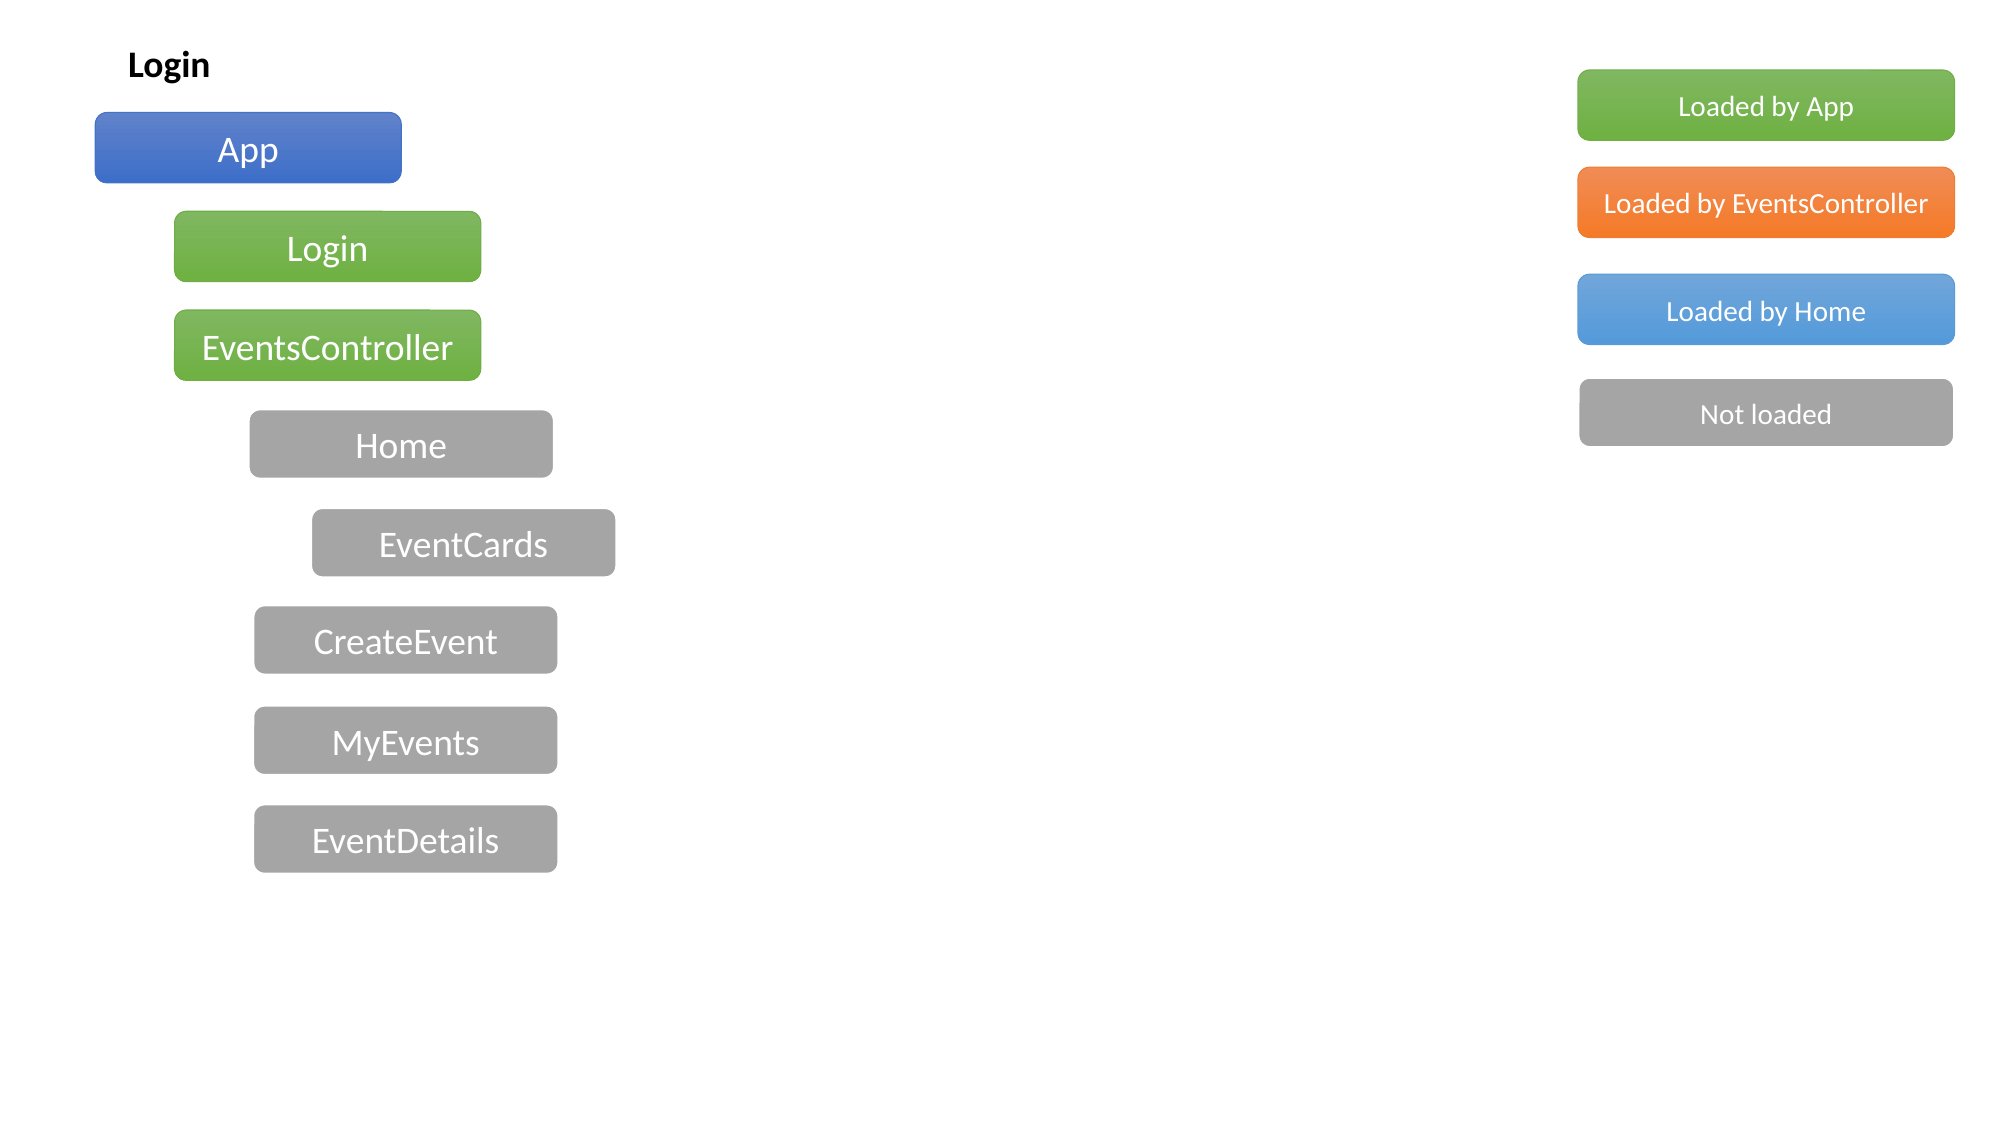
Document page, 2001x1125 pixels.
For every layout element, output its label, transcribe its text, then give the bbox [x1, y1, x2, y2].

text_box Loaded by Home [1577, 273, 1956, 346]
text_box MyEvents [251, 703, 561, 778]
text_box EventCards [309, 505, 619, 580]
text_box CreateEvent [251, 603, 561, 677]
text_box Not loaded [1576, 375, 1957, 450]
text_box EventDetails [251, 802, 561, 876]
text_box Home [246, 407, 556, 481]
text_box Login [173, 210, 482, 283]
text_box Login [113, 32, 226, 93]
text_box App [94, 111, 402, 184]
text_box EventsController [173, 309, 482, 381]
text_box Loaded by App [1577, 69, 1956, 141]
text_box Loaded by EventsController [1577, 166, 1956, 239]
